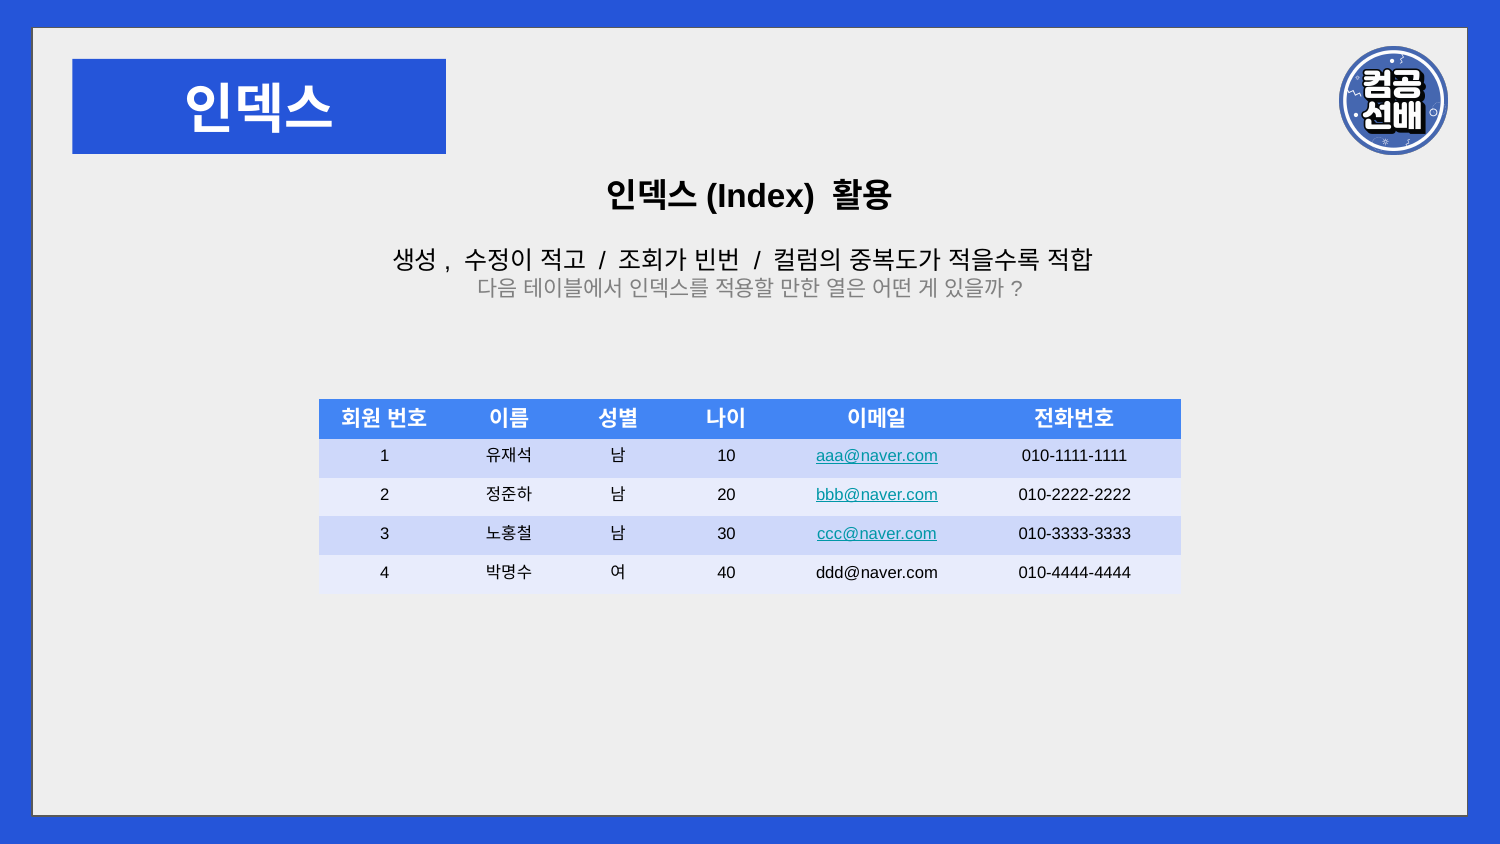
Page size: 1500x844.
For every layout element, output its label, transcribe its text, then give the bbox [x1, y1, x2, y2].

table_cell 정준하 [450, 478, 568, 516]
text_box 인덱스 [72, 58, 446, 154]
table_cell 4 [319, 555, 450, 594]
table_cell 남 [568, 478, 668, 516]
table_cell 2 [319, 478, 450, 516]
table_cell 010-1111-1111 [969, 439, 1181, 478]
picture [1339, 46, 1448, 155]
table_cell ccc@naver.com [785, 516, 969, 555]
table_cell 30 [668, 516, 785, 555]
table_cell bbb@naver.com [785, 478, 969, 516]
table_cell 1 [319, 439, 450, 478]
table_cell 10 [668, 439, 785, 478]
table_header 이메일 [785, 399, 969, 439]
table_header 이름 [450, 399, 568, 439]
table_header 회원 번호 [319, 399, 450, 439]
text_box 생성, 수정이 적고 / 조회가 빈번 / 컬럼의 중복도가 적을수록 적합 다음 테이블에서 인덱스를 적용할 만한 열은 어떤 게 있을까? [280, 229, 1220, 316]
table_cell 010-3333-3333 [969, 516, 1181, 555]
table_cell 010-2222-2222 [969, 478, 1181, 516]
table_cell 노홍철 [450, 516, 568, 555]
table_cell 유재석 [450, 439, 568, 478]
table_cell ddd@naver.com [785, 555, 969, 594]
table_cell 40 [668, 555, 785, 594]
table_cell 010-4444-4444 [969, 555, 1181, 594]
table_cell 20 [668, 478, 785, 516]
table_cell 3 [319, 516, 450, 555]
table_header 나이 [668, 399, 785, 439]
table_cell aaa@naver.com [785, 439, 969, 478]
text_box 인덱스(Index) 활용 [480, 159, 1020, 229]
table_cell 남 [568, 516, 668, 555]
table_header 전화번호 [969, 399, 1181, 439]
table_cell 여 [568, 555, 668, 594]
table_cell 박명수 [450, 555, 568, 594]
table_header 성별 [568, 399, 668, 439]
table_cell 남 [568, 439, 668, 478]
